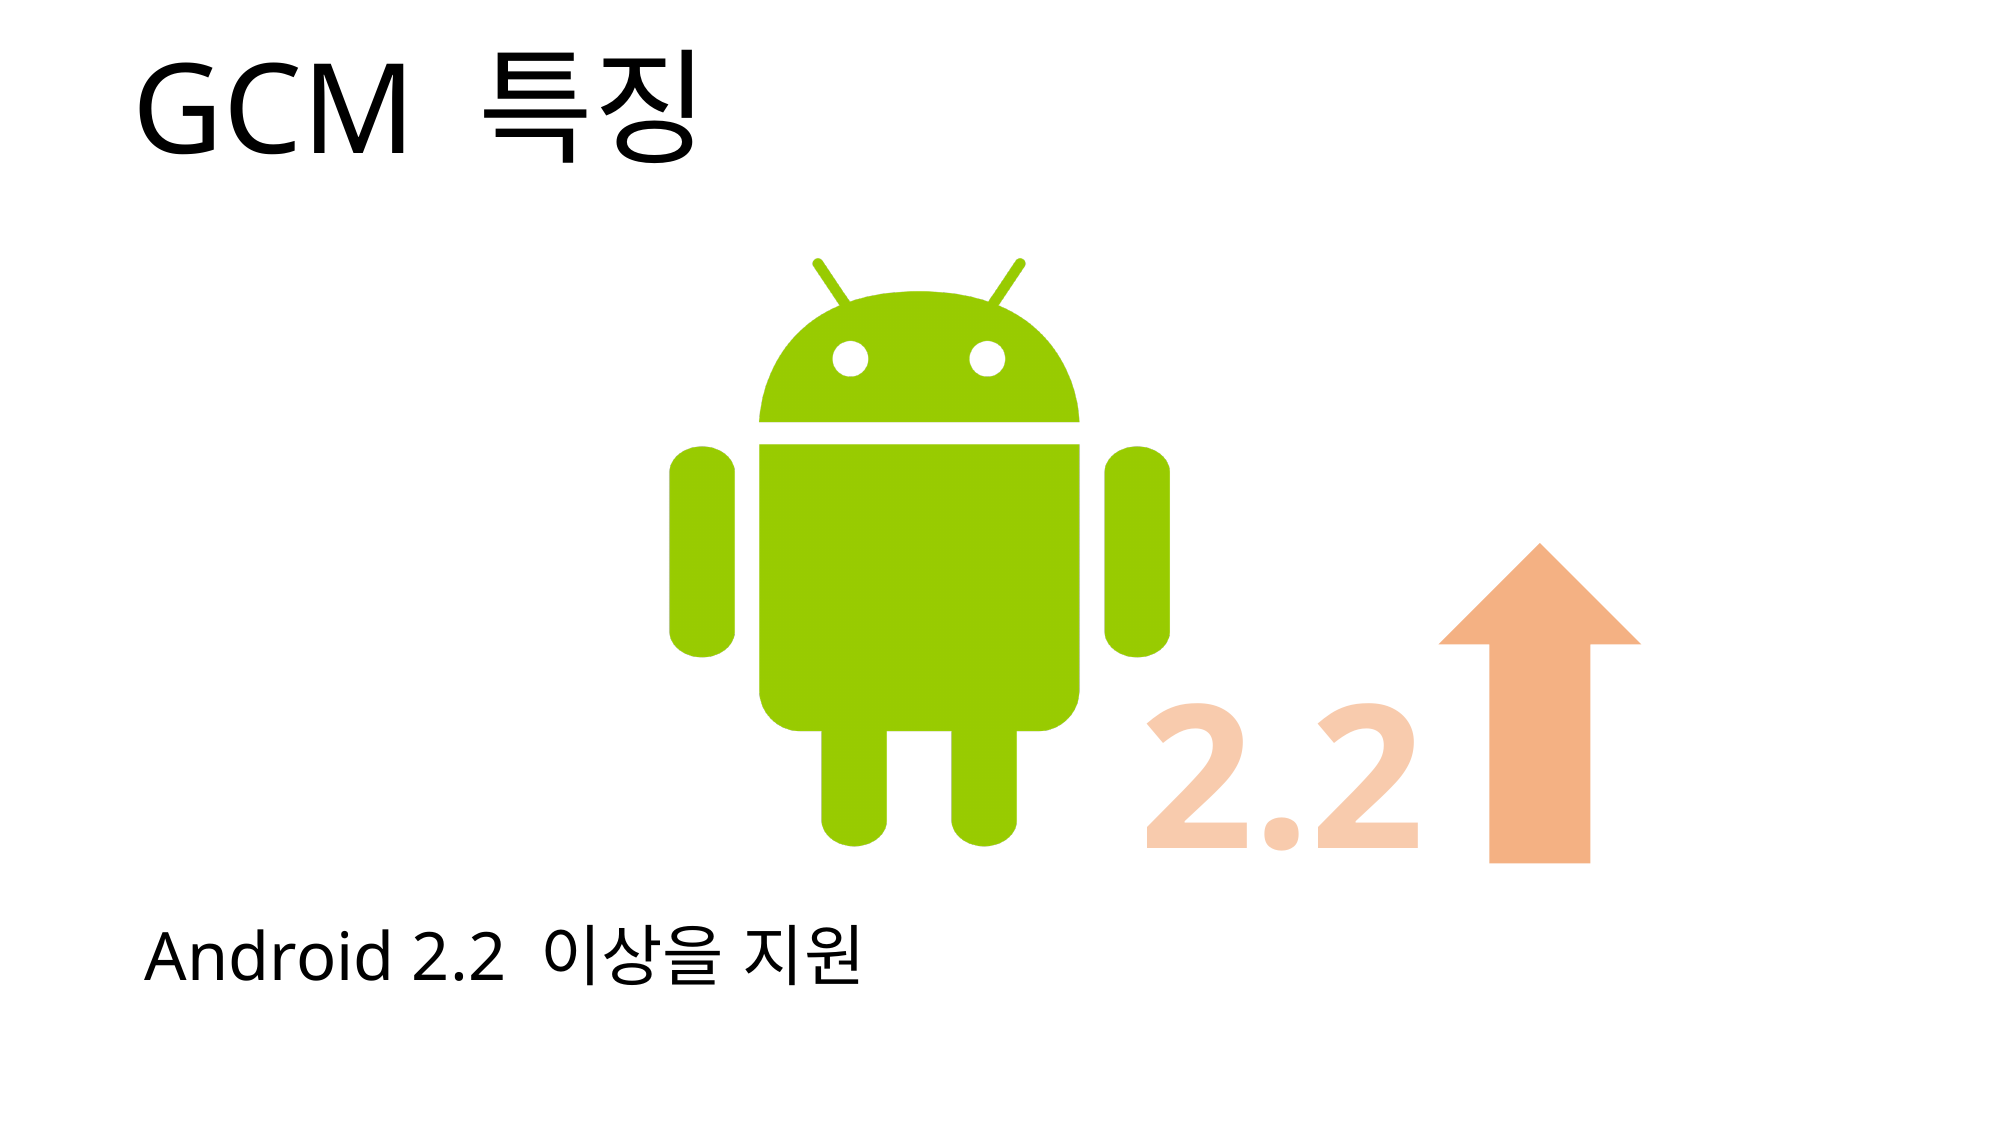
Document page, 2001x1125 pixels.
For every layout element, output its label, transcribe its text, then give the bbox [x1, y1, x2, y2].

text_box [1438, 543, 1642, 864]
text_box Android 2.2 이상을 지원 [130, 898, 1830, 1002]
text_box 2.2 [1124, 640, 1441, 896]
title GCM 특징 [117, 4, 1843, 222]
picture [617, 250, 1219, 851]
